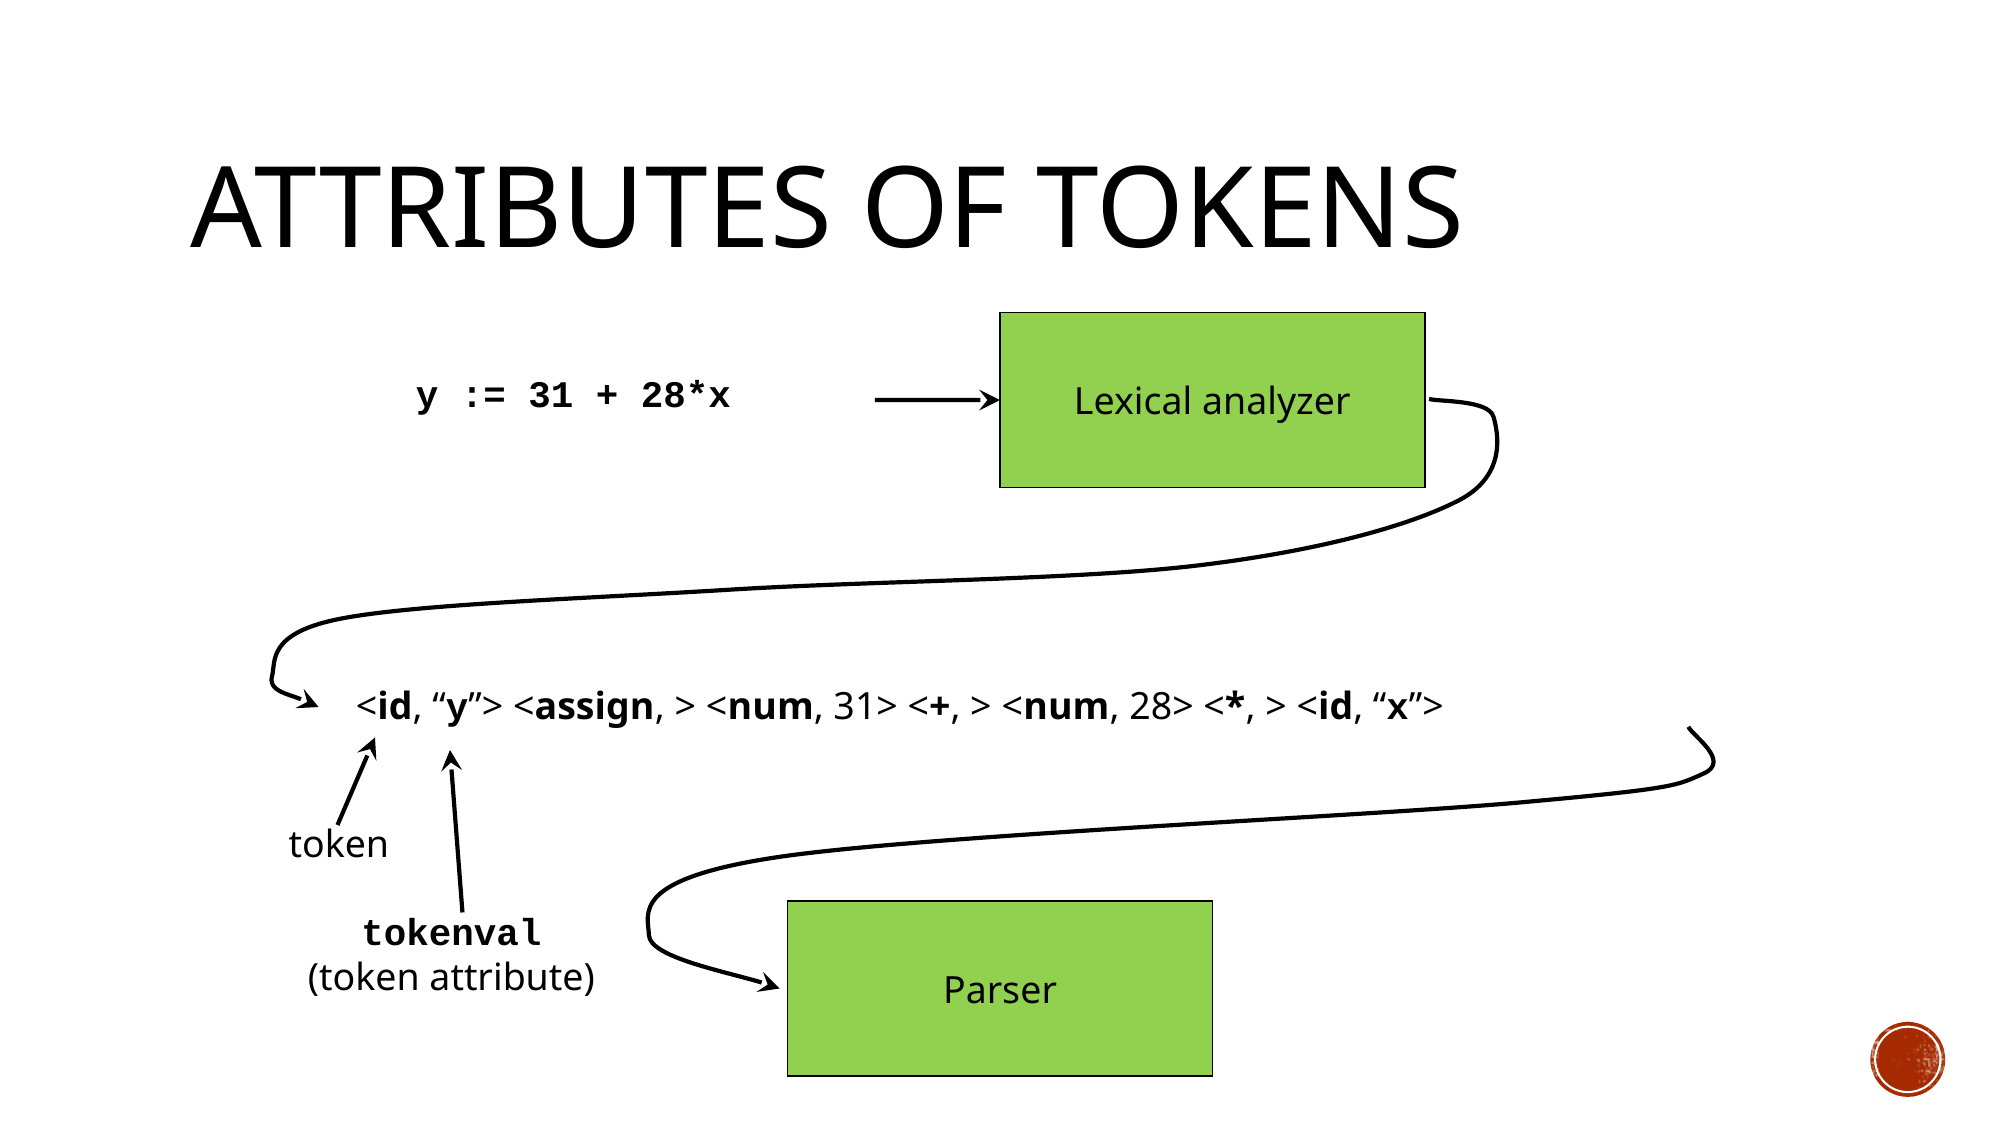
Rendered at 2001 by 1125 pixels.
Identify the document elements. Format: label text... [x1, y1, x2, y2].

text_box [271, 398, 1498, 709]
text_box [441, 750, 462, 772]
title Attributes of Tokens [175, 79, 1826, 344]
text_box [979, 389, 1000, 411]
text_box Parser [787, 901, 1213, 1076]
text_box [357, 737, 377, 761]
text_box token [273, 812, 404, 873]
text_box tokenval (token attribute) [293, 901, 610, 1006]
text_box [647, 726, 1714, 992]
text_box Lexical analyzer [999, 312, 1425, 488]
text_box <id, “y”> <assign, > <num, 31> <+, > <num, 28> <*, > <id, “x”> [341, 674, 1460, 735]
text_box y := 31 + 28*x [400, 362, 746, 423]
